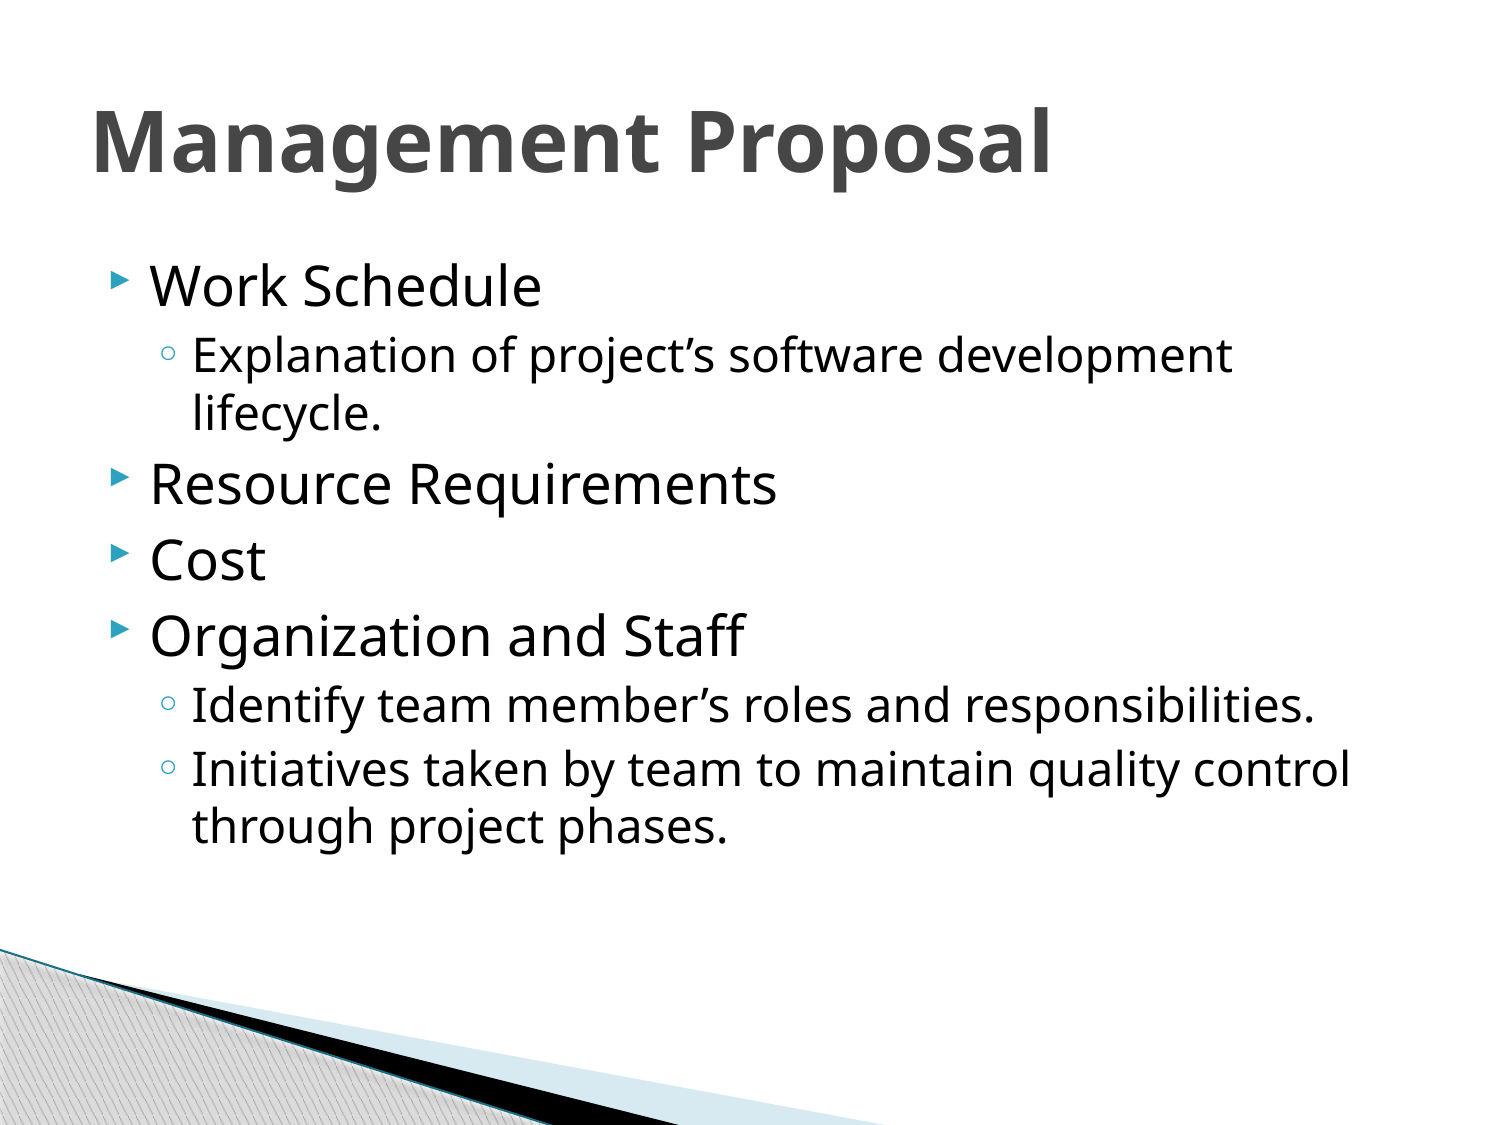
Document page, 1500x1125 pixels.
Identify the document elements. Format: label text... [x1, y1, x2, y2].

list Work Schedule Explanation of project’s software development lifecycle. Resource Requirements Cost Organization and Staff Identify team member’s roles and responsibilities. Initiatives taken by team to maintain quality control through project phases. [75, 243, 1425, 986]
title Management Proposal [75, 45, 1425, 233]
